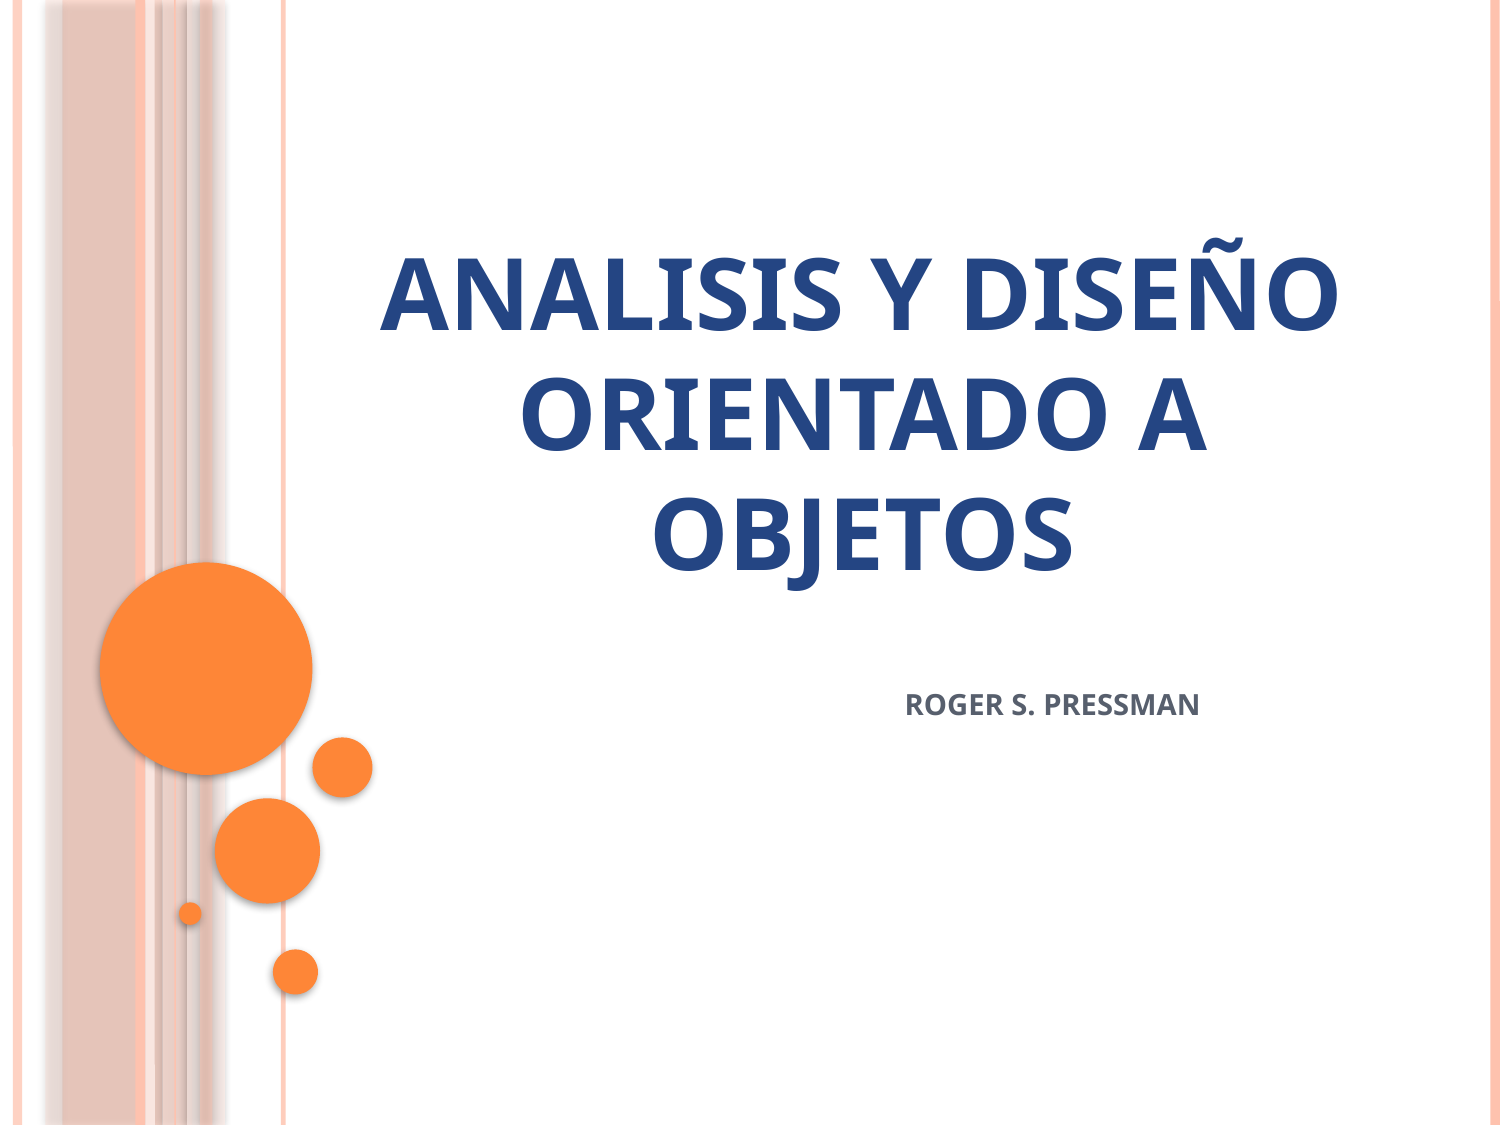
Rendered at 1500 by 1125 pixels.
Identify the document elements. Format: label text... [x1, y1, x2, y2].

title ANALISIS Y DISEÑO ORIENTADO A OBJETOS Roger S. Pressman [289, 656, 1436, 899]
